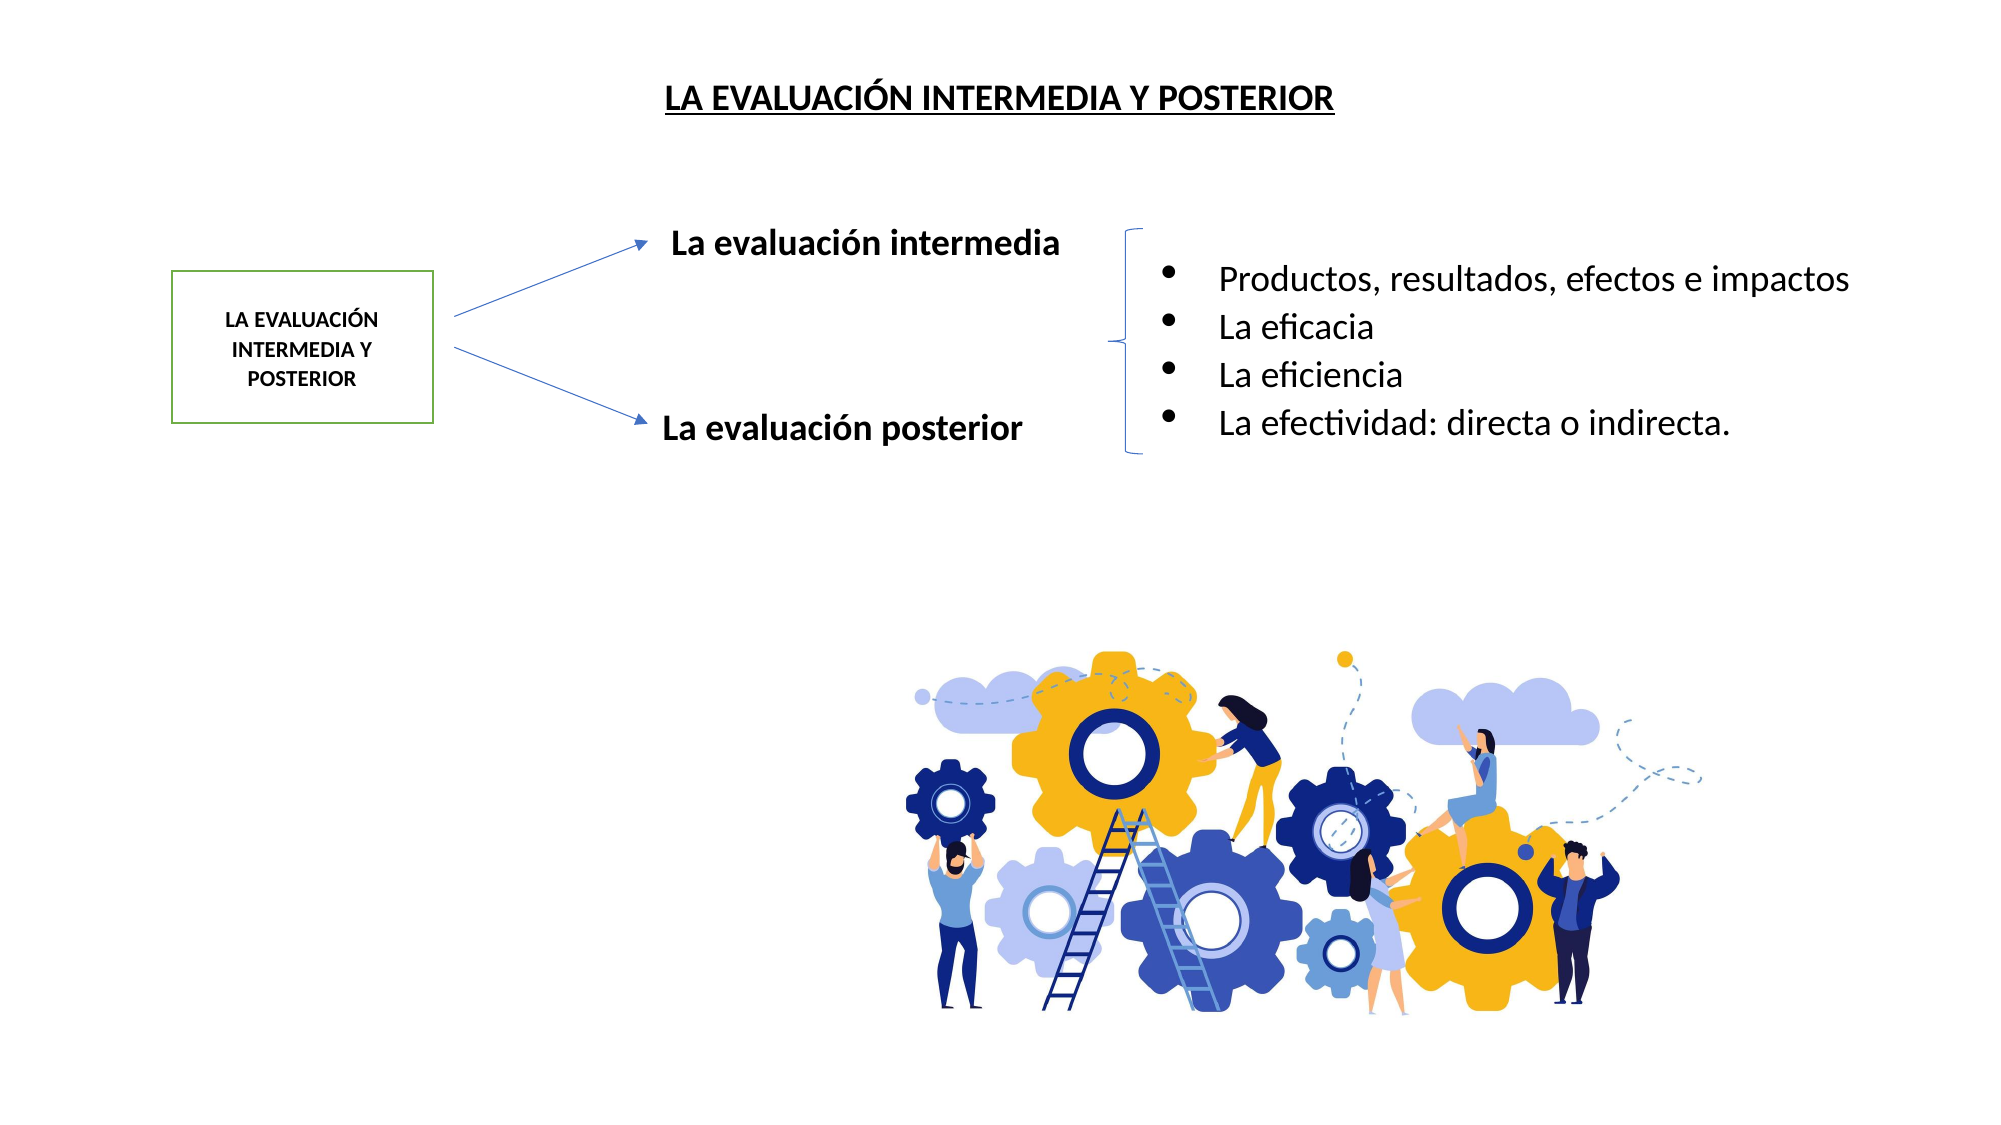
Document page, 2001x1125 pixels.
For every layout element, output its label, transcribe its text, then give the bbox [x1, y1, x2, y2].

text_box [1107, 228, 1143, 455]
text_box La evaluación intermedia [648, 210, 1076, 271]
text_box LA EVALUACIÓN INTERMEDIA Y POSTERIOR [171, 270, 434, 424]
picture [843, 570, 1727, 1068]
text_box La evaluación posterior [647, 392, 1039, 456]
text_box Productos, resultados, efectos e impactos La eficacia La eficiencia La efectividad: directa o indirecta. [1147, 243, 1963, 451]
text_box LA EVALUACIÓN INTERMEDIA Y POSTERIOR [649, 62, 1350, 125]
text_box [454, 241, 647, 317]
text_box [454, 347, 647, 424]
